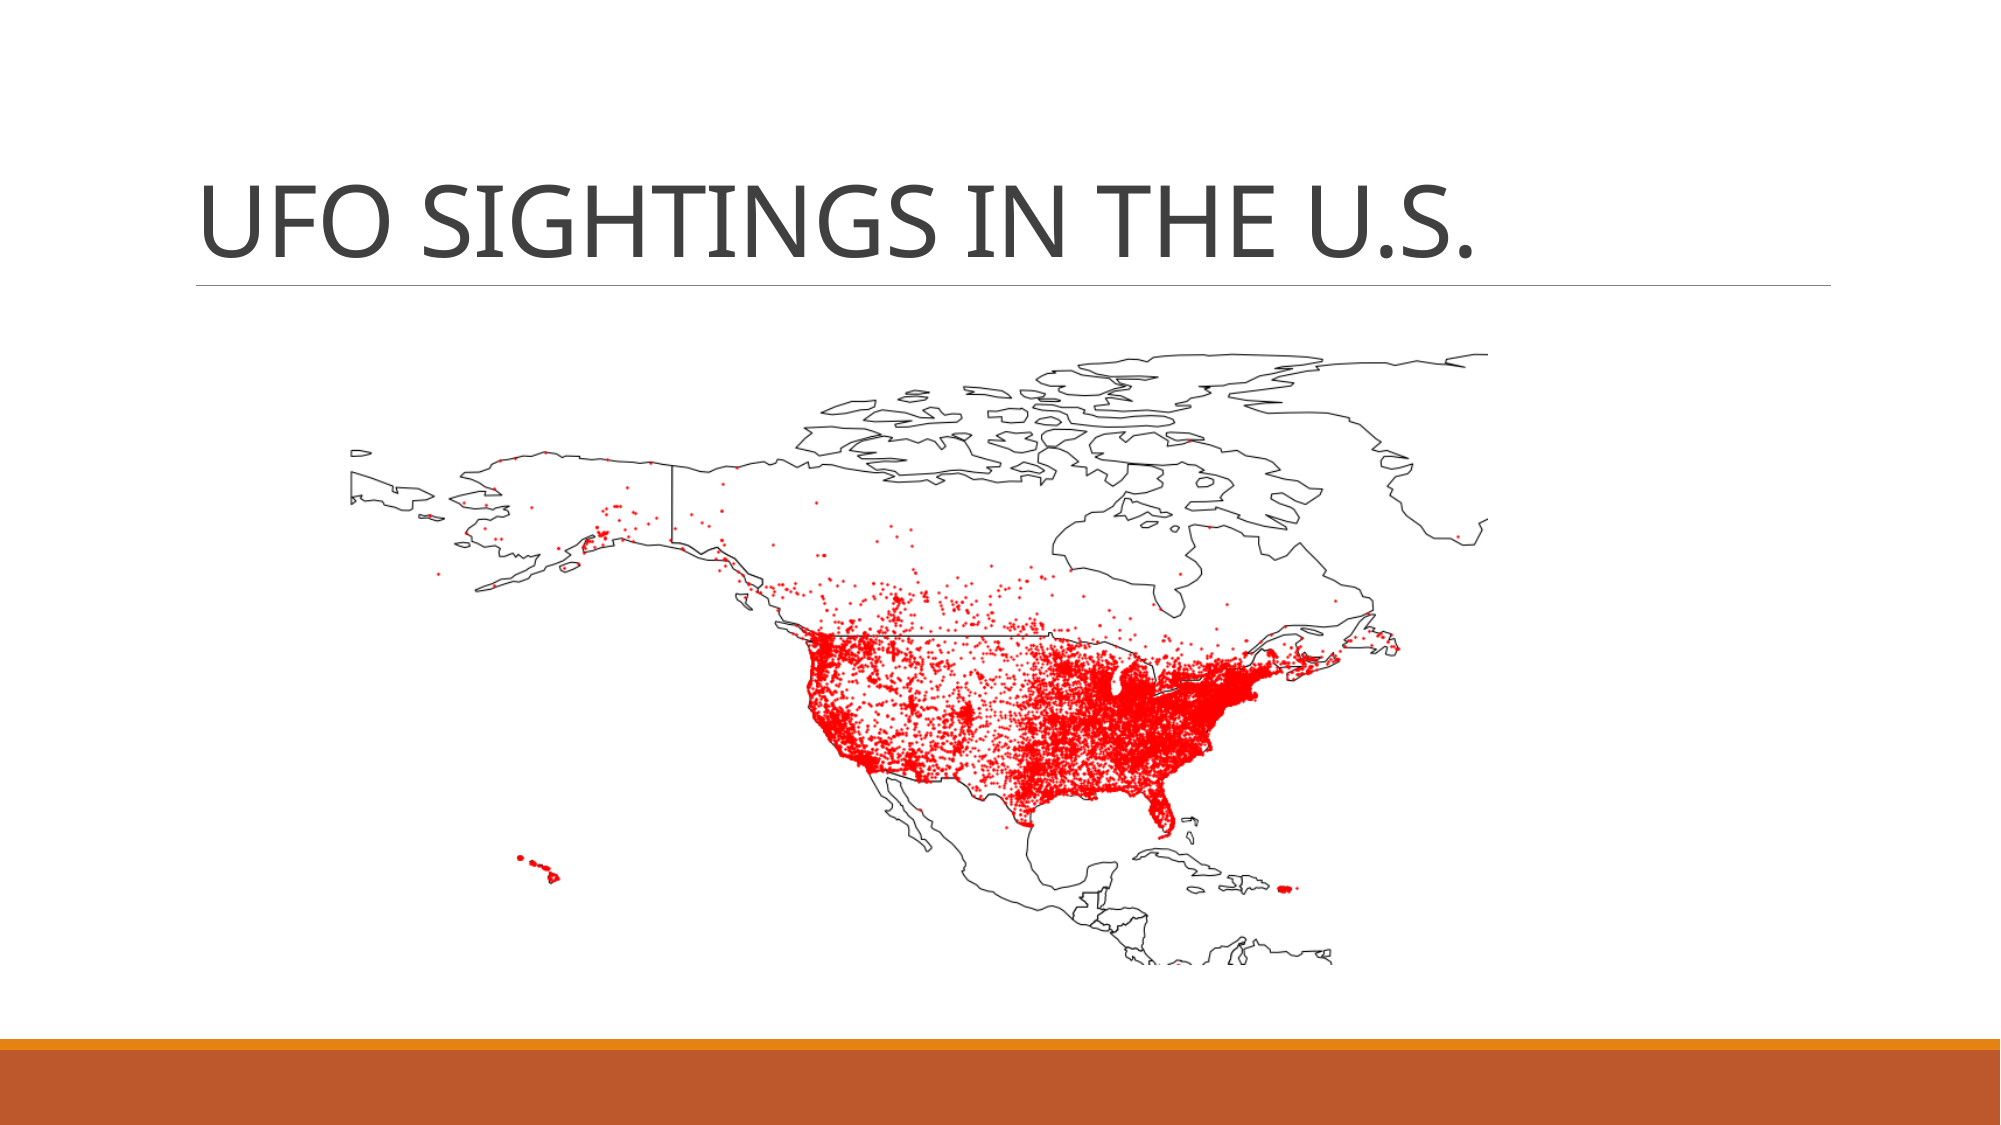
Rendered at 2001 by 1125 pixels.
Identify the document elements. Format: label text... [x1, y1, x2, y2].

title UFO SIGHTINGS IN THE U.S. [180, 47, 1830, 285]
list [339, 304, 1489, 966]
